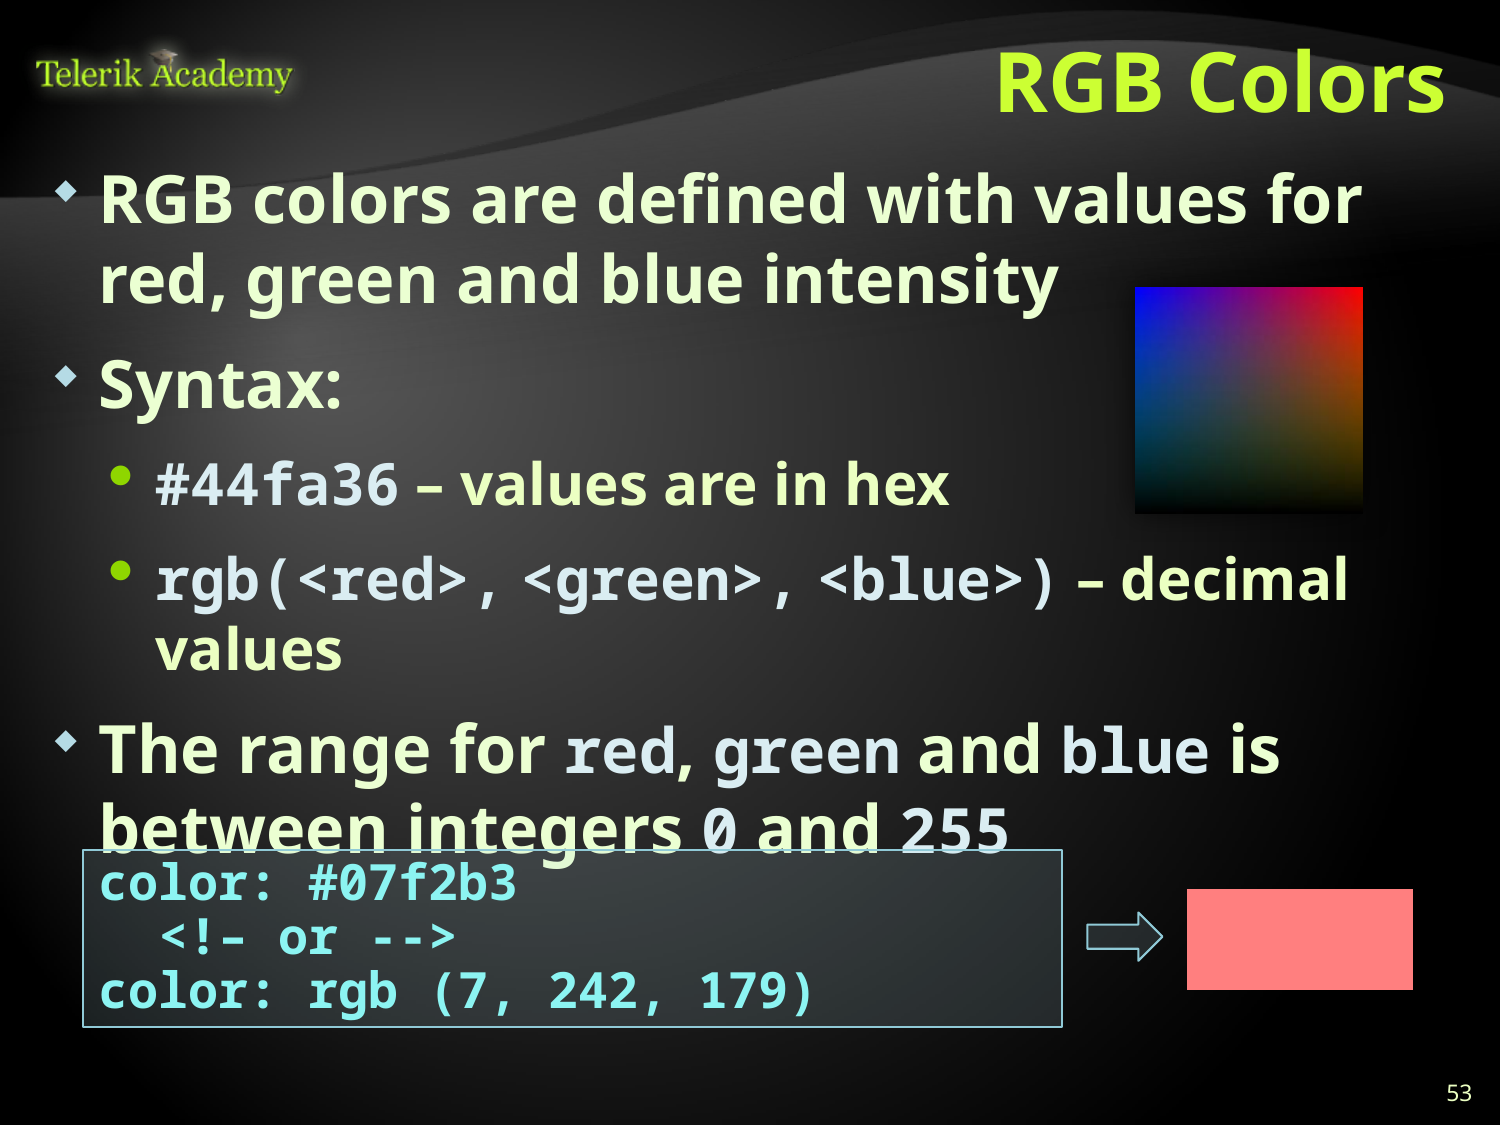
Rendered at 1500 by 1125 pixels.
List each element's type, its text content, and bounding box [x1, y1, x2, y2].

text_box color: #07f2b3 <!– or --> color: rgb (7, 242, 179) [83, 849, 1063, 1027]
slide_number 53 [1412, 1074, 1488, 1113]
list RGB colors are defined with values for red, green and blue intensity Syntax: #44fa36 – values are in hex rgb(<red>, <green>, <blue>) – decimal values The range for red, green and blue is between integers 0 and 255 [37, 149, 1463, 1100]
picture [0, 0, 1500, 1125]
text_box [1087, 912, 1163, 961]
title RGB Colors [300, 12, 1463, 149]
